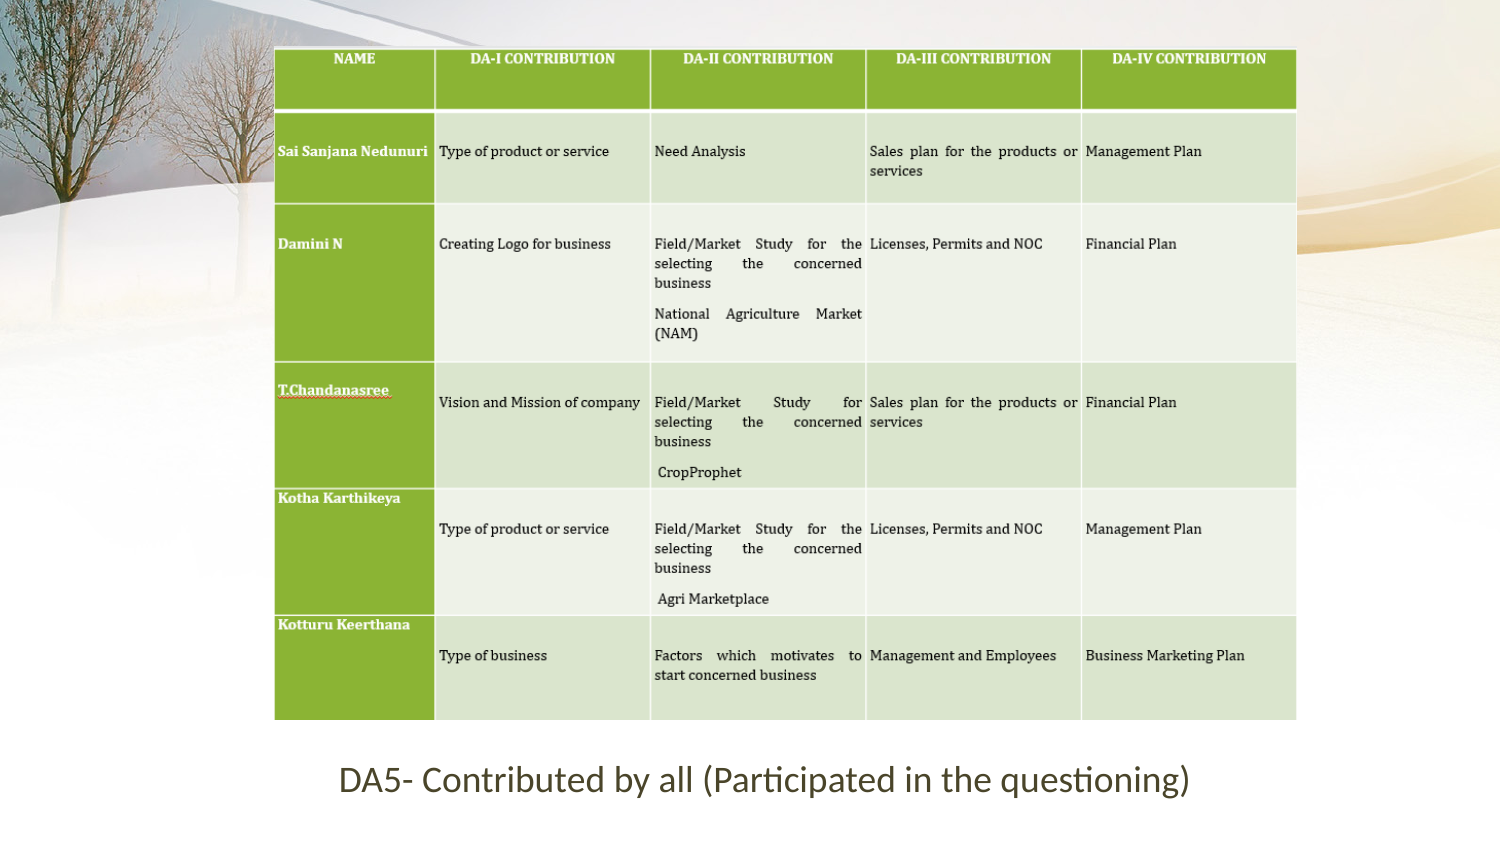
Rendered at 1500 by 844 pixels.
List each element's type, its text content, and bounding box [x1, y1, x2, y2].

text_box DA5- Contributed by all (Participated in the questioning) [324, 747, 1226, 808]
picture [0, 0, 1500, 844]
